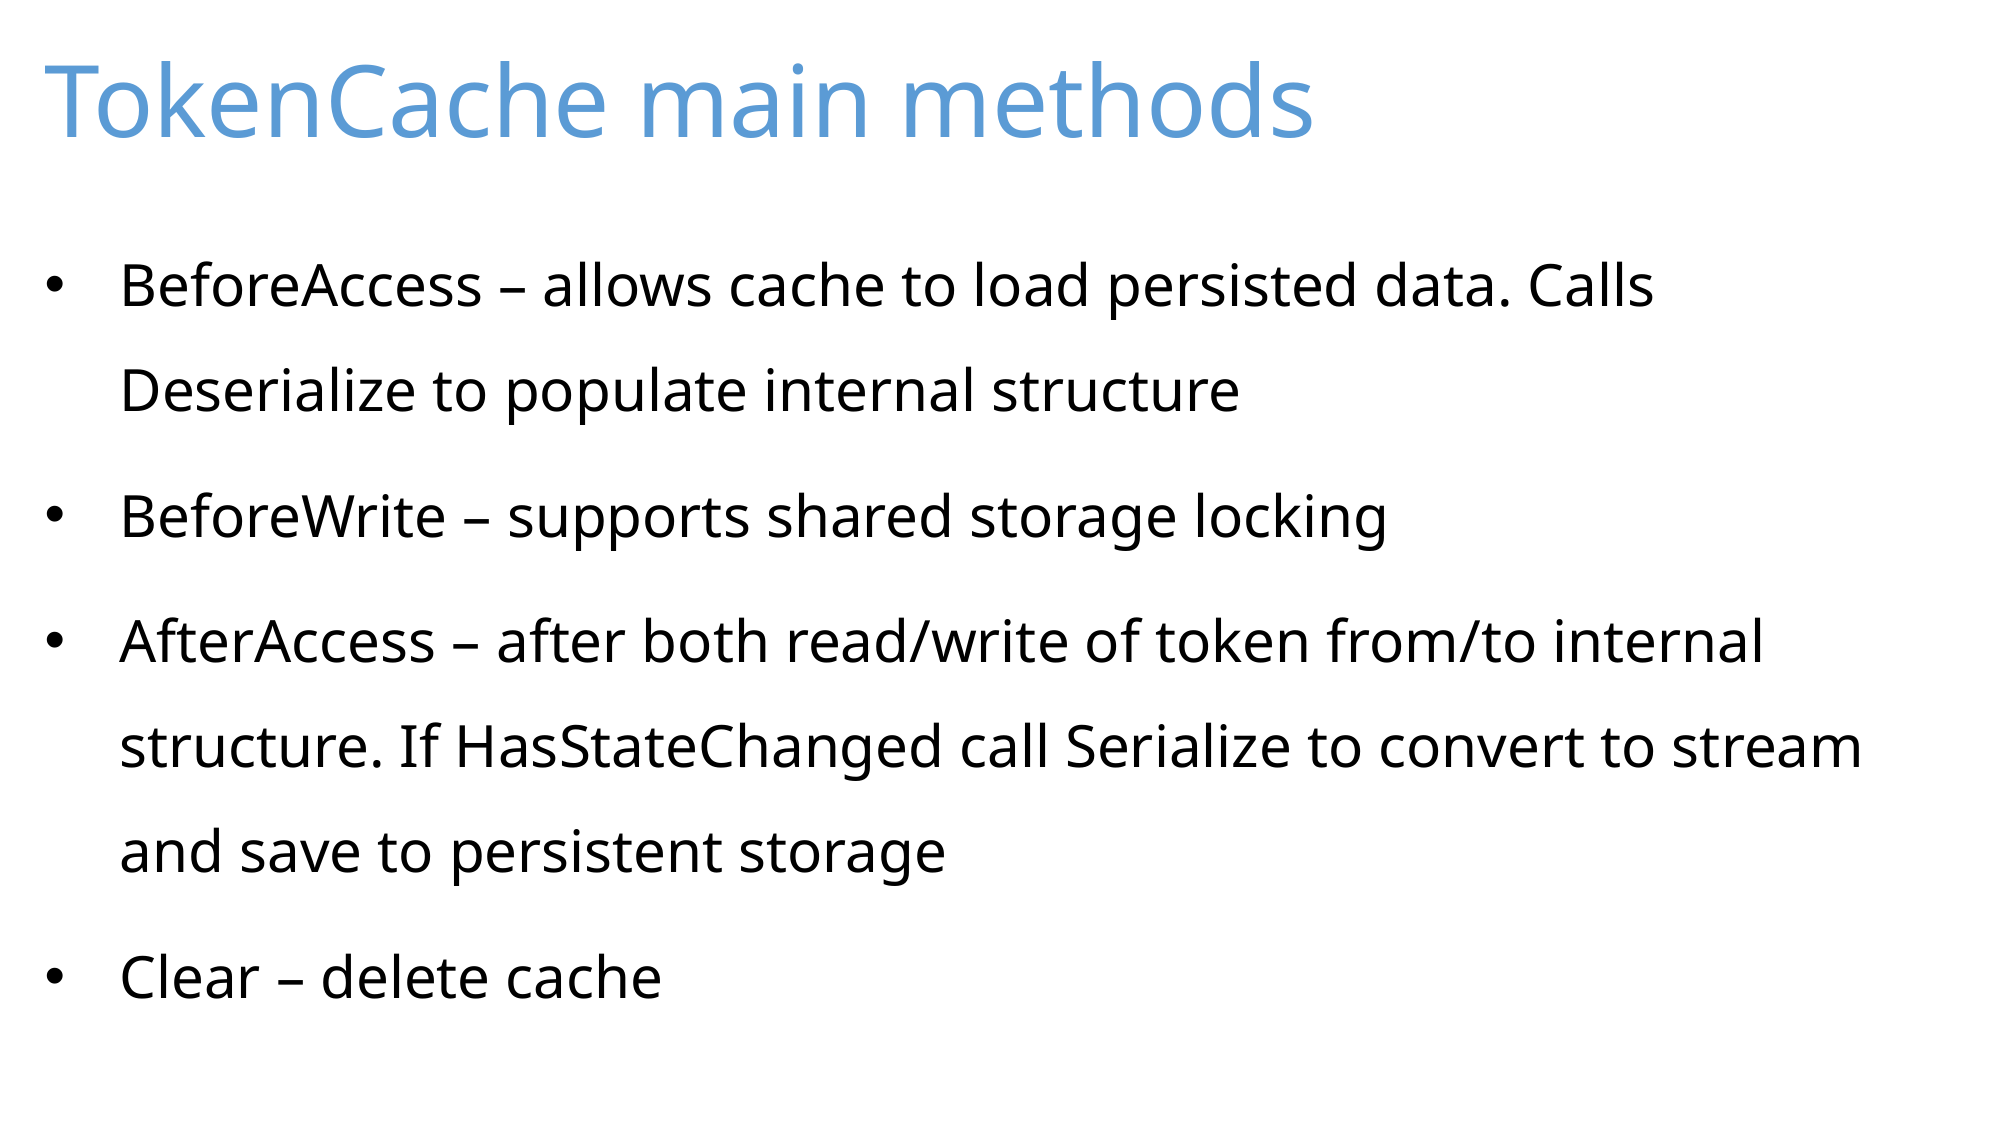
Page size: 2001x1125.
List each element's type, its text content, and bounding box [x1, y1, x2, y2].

title TokenCache main methods [29, 29, 1979, 181]
list BeforeAccess – allows cache to load persisted data. Calls Deserialize to populate internal structure BeforeWrite – supports shared storage locking AfterAccess – after both read/write of token from/to internal structure. If HasStateChanged call Serialize to convert to stream and save to persistent storage Clear – delete cache [29, 205, 1979, 1101]
